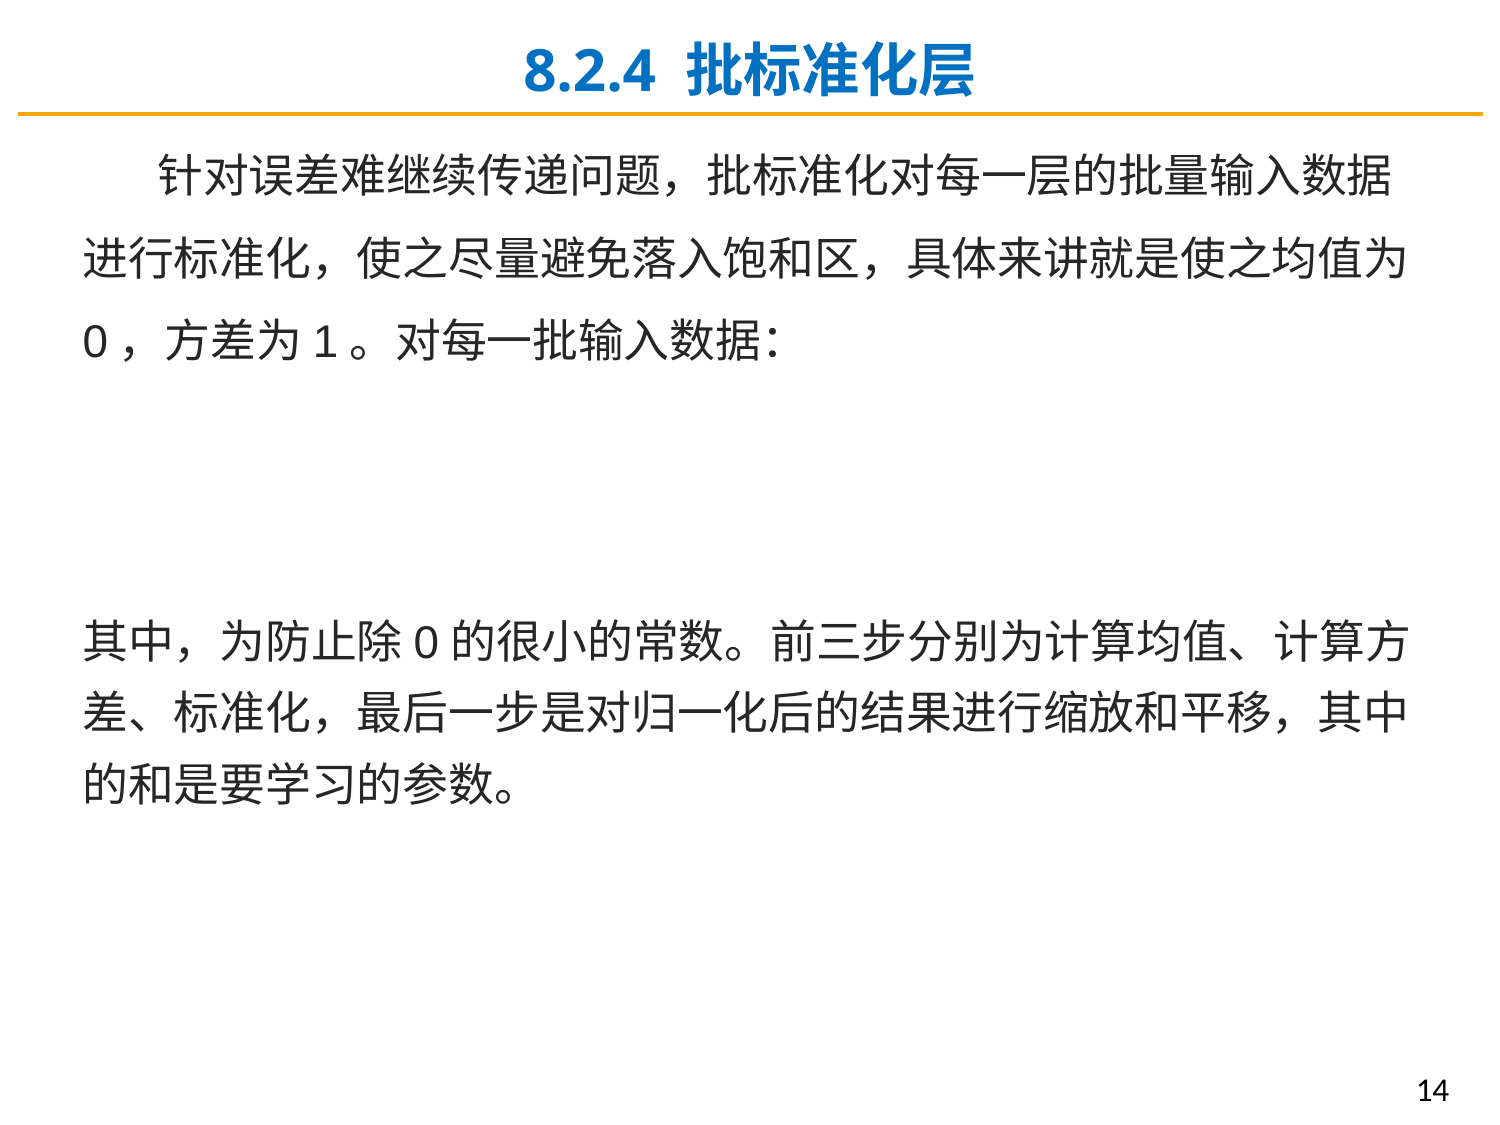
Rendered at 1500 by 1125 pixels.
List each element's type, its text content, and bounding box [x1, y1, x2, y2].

text_box 14 [1114, 1060, 1465, 1106]
text_box 8.2.4 批标准化层 [0, 25, 1500, 111]
